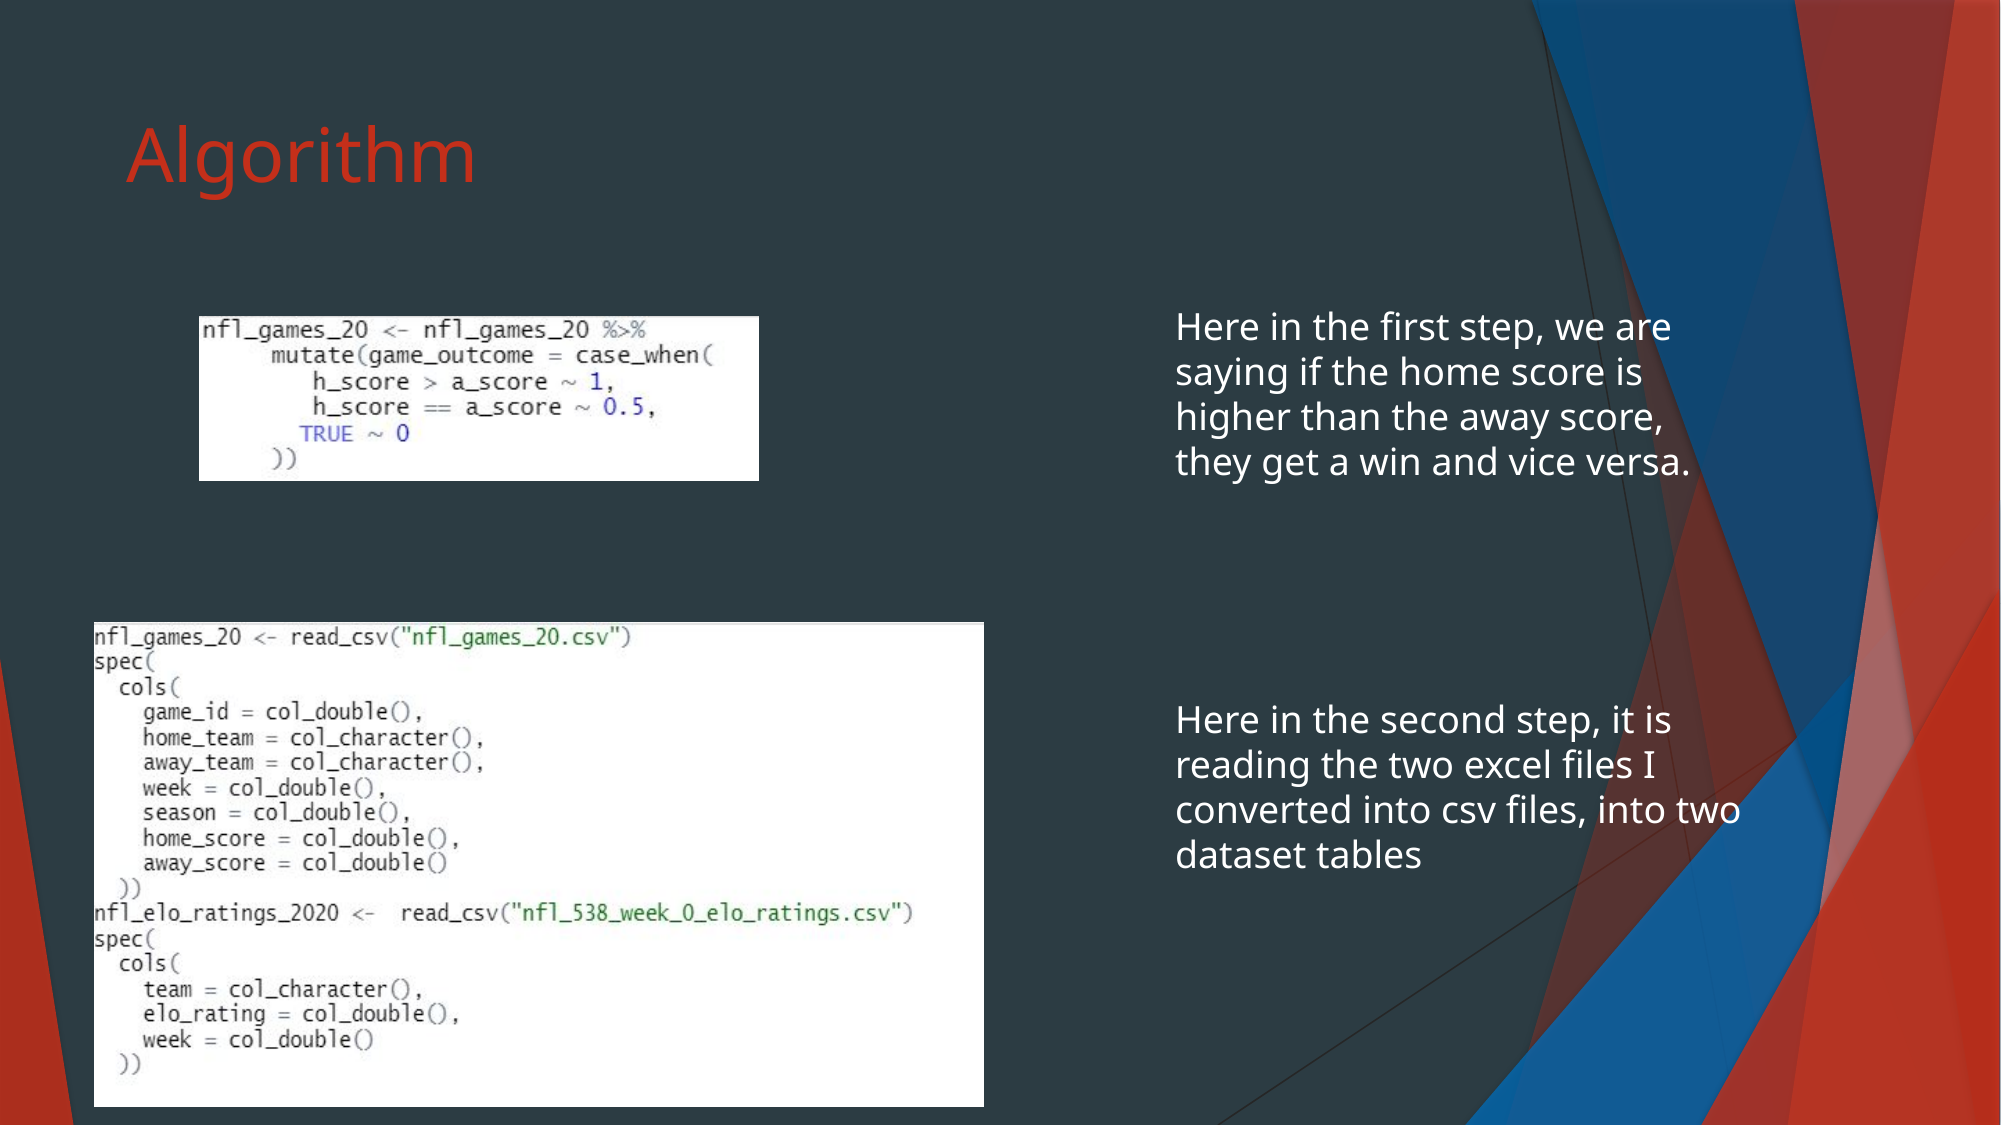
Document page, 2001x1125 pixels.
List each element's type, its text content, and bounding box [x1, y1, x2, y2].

text_box Here in the first step, we are saying if the home score is higher than the away score, they get a win and vice versa. [1160, 295, 1736, 491]
text_box Here in the second step, it is reading the two excel files I converted into csv files, into two dataset tables [1160, 688, 1771, 884]
title Algorithm [111, 99, 1522, 317]
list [198, 316, 759, 482]
picture [93, 622, 984, 1107]
